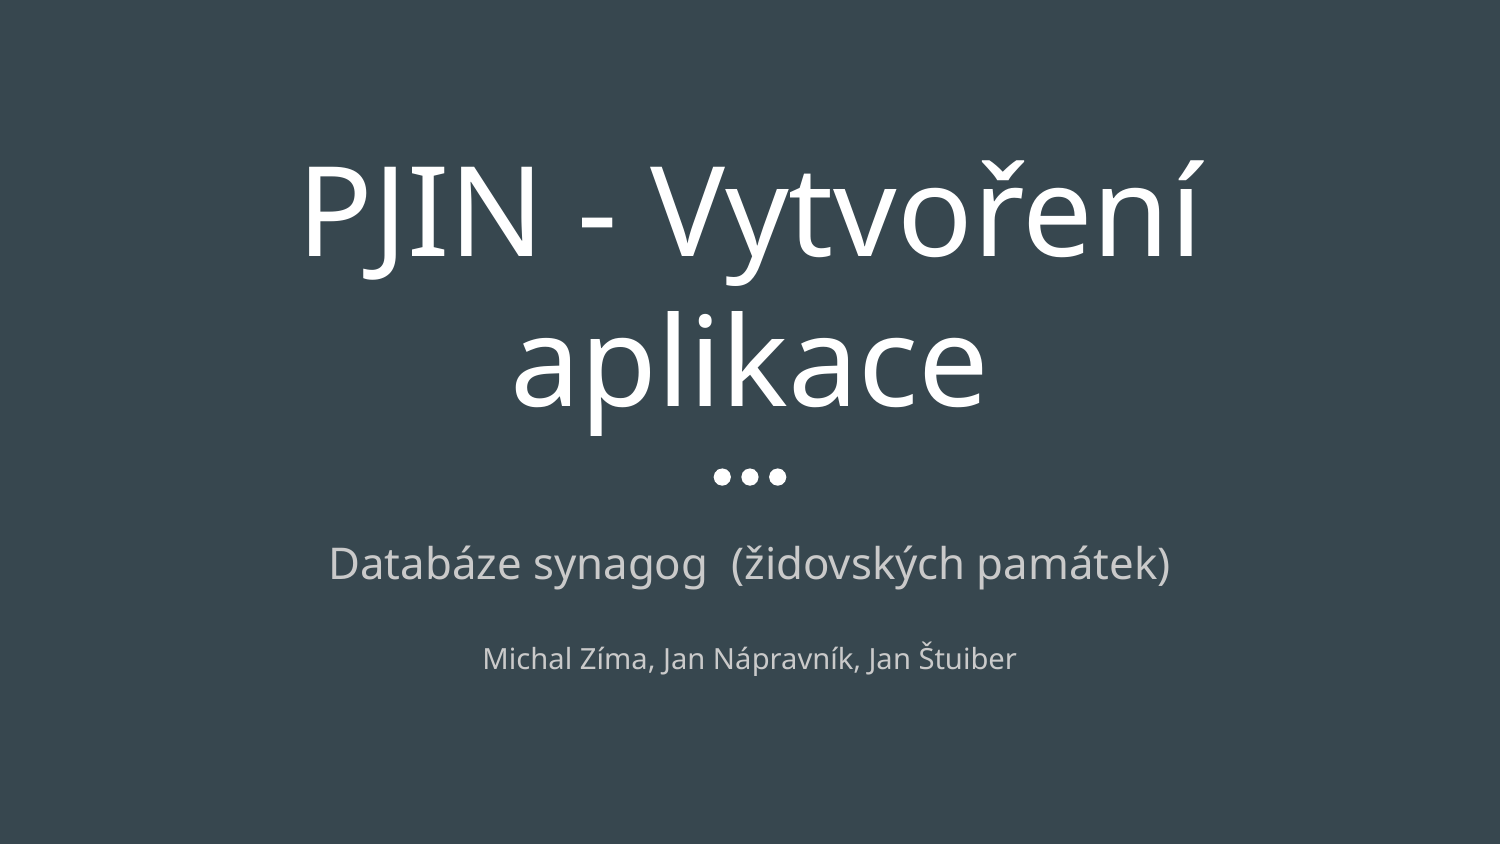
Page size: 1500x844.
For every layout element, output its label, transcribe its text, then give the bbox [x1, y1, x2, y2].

title PJIN - Vytvoření aplikace [110, 162, 1390, 447]
subtitle Databáze synagog (židovských památek) Michal Zíma, Jan Nápravník, Jan Štuiber [110, 520, 1390, 651]
